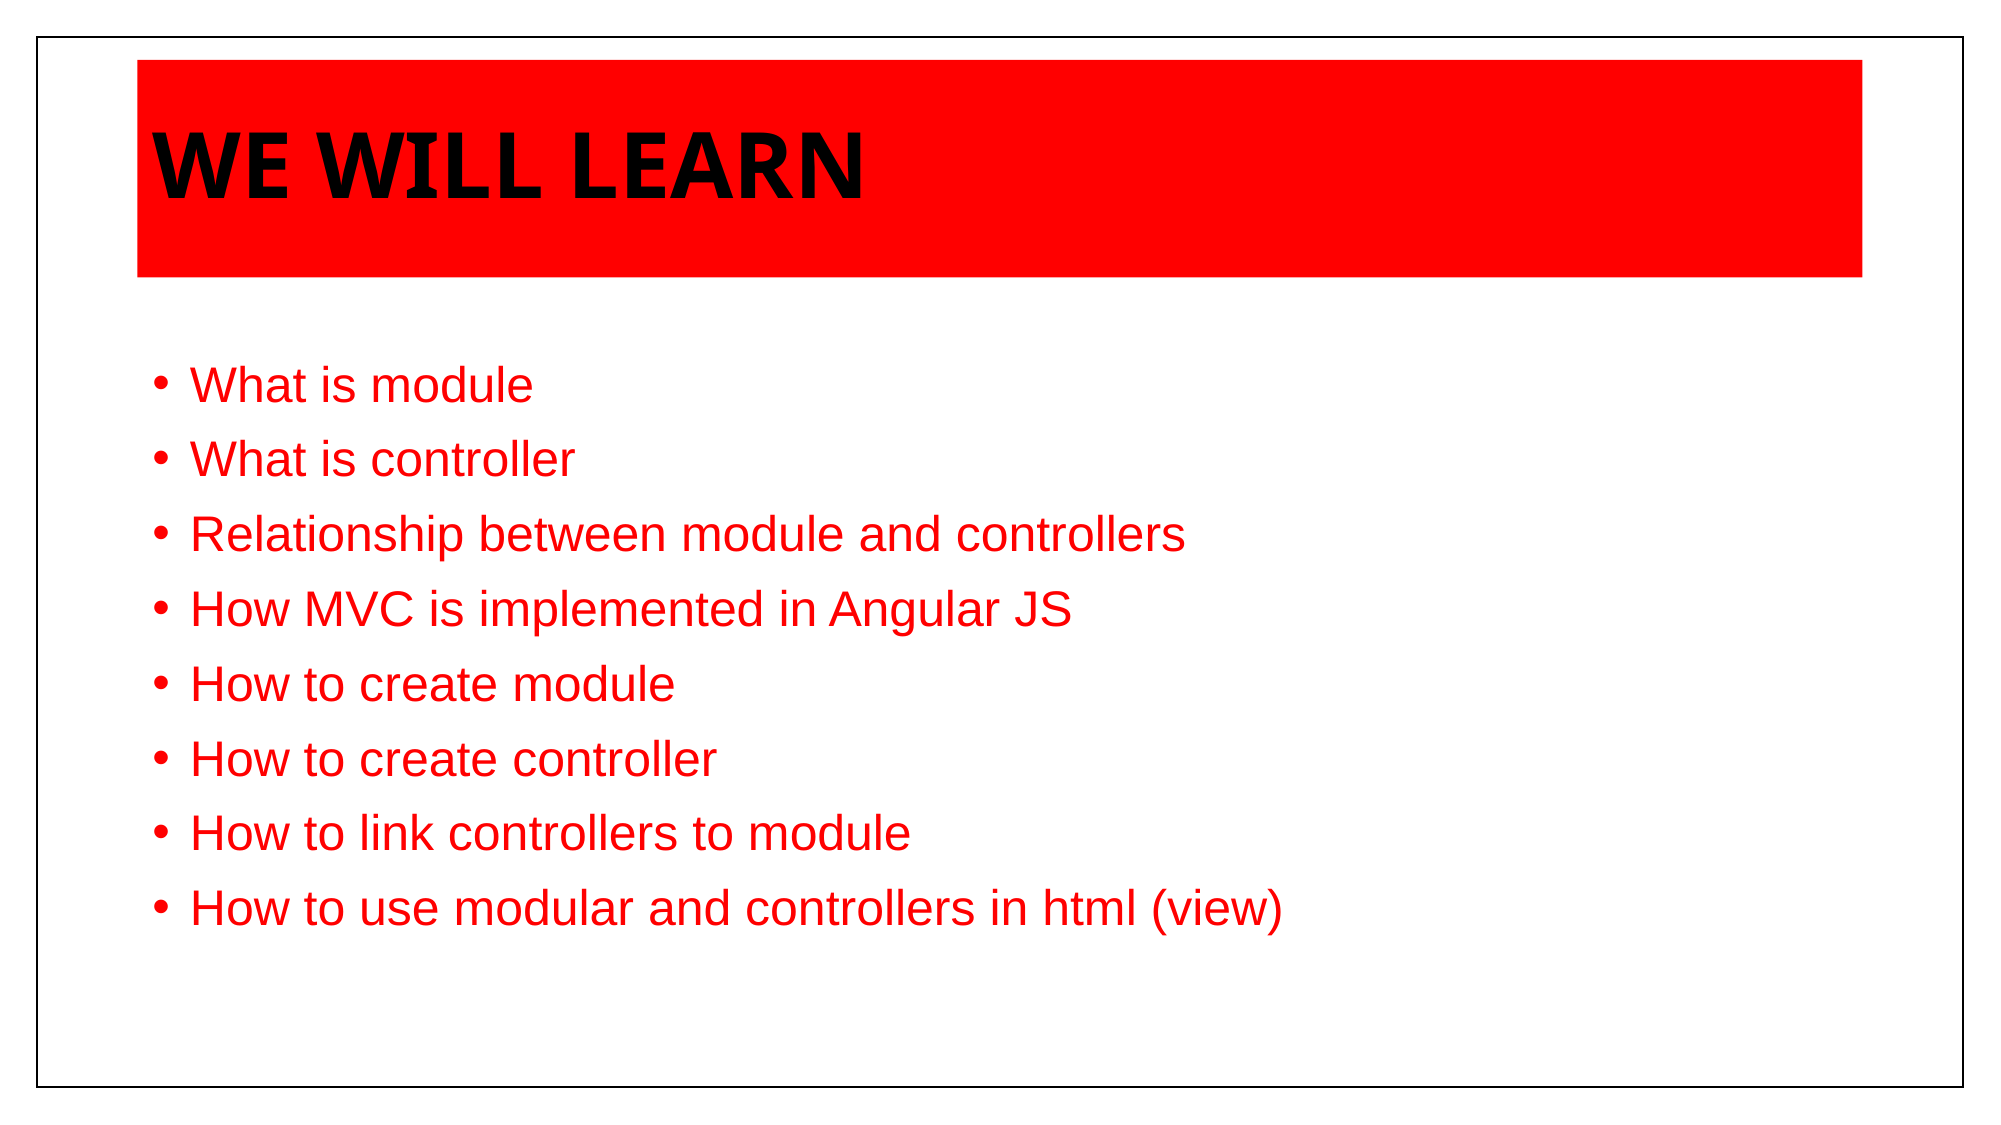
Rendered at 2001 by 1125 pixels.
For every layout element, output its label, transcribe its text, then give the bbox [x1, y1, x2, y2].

list What is module What is controller Relationship between module and controllers How MVC is implemented in Angular JS How to create module How to create controller How to link controllers to module How to use modular and controllers in html (view) [137, 351, 1863, 1066]
title WE WILL LEARN [137, 59, 1863, 278]
text_box [36, 36, 1964, 1088]
